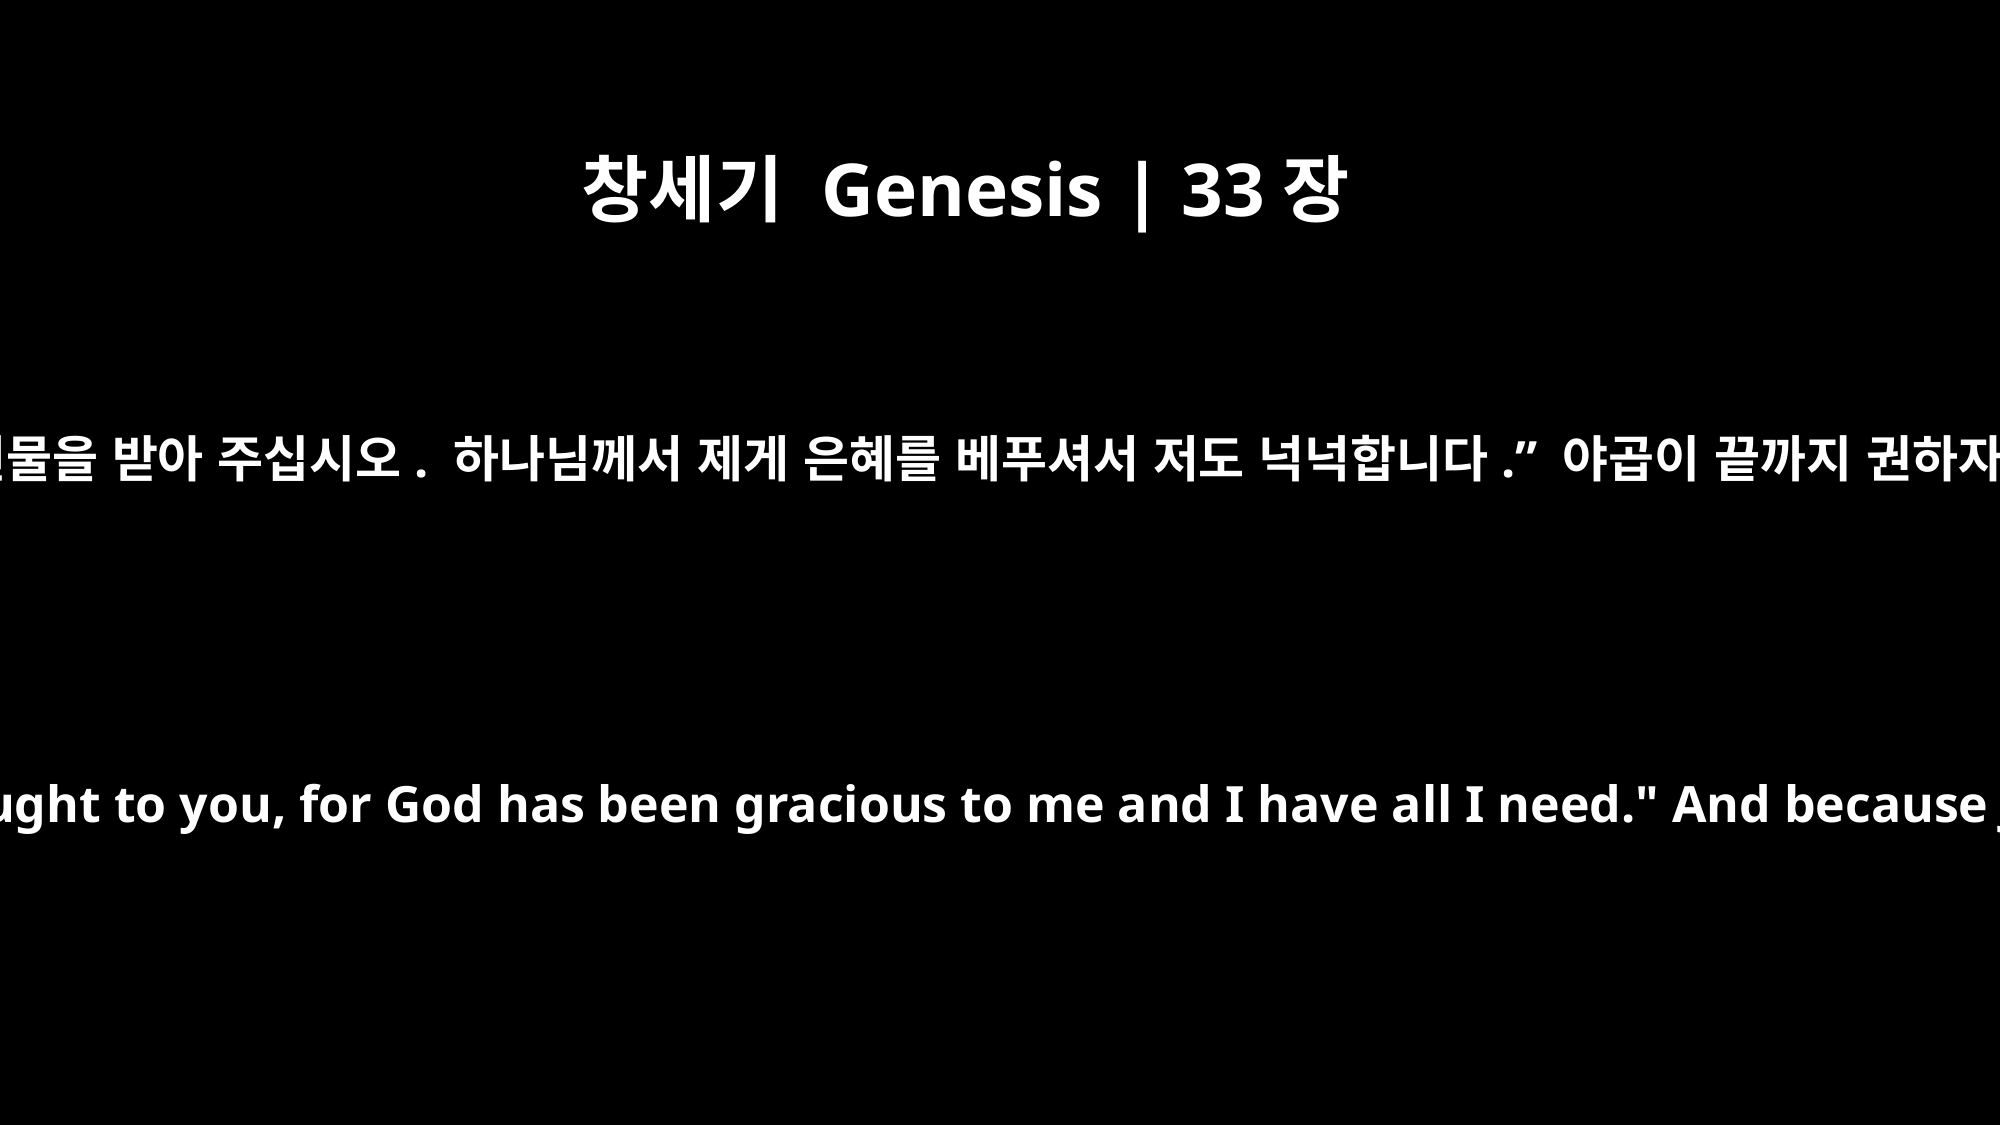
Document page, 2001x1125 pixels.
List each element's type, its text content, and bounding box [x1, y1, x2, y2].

text_box 11 제발 형님께 드리는 이 선물을 받아 주십시오. 하나님께서 제게 은혜를 베푸셔서 저도 넉넉합니다.” 야곱이 끝까지 권하자 에서가 받았습니다. [0, 359, 2000, 495]
text_box 창세기 Genesis | 33장 [566, 136, 1365, 239]
text_box Please accept the present that was brought to you, for God has been gracious to me and I have all I need." And because Jacob insisted, Esau accepted it. [0, 764, 2000, 840]
